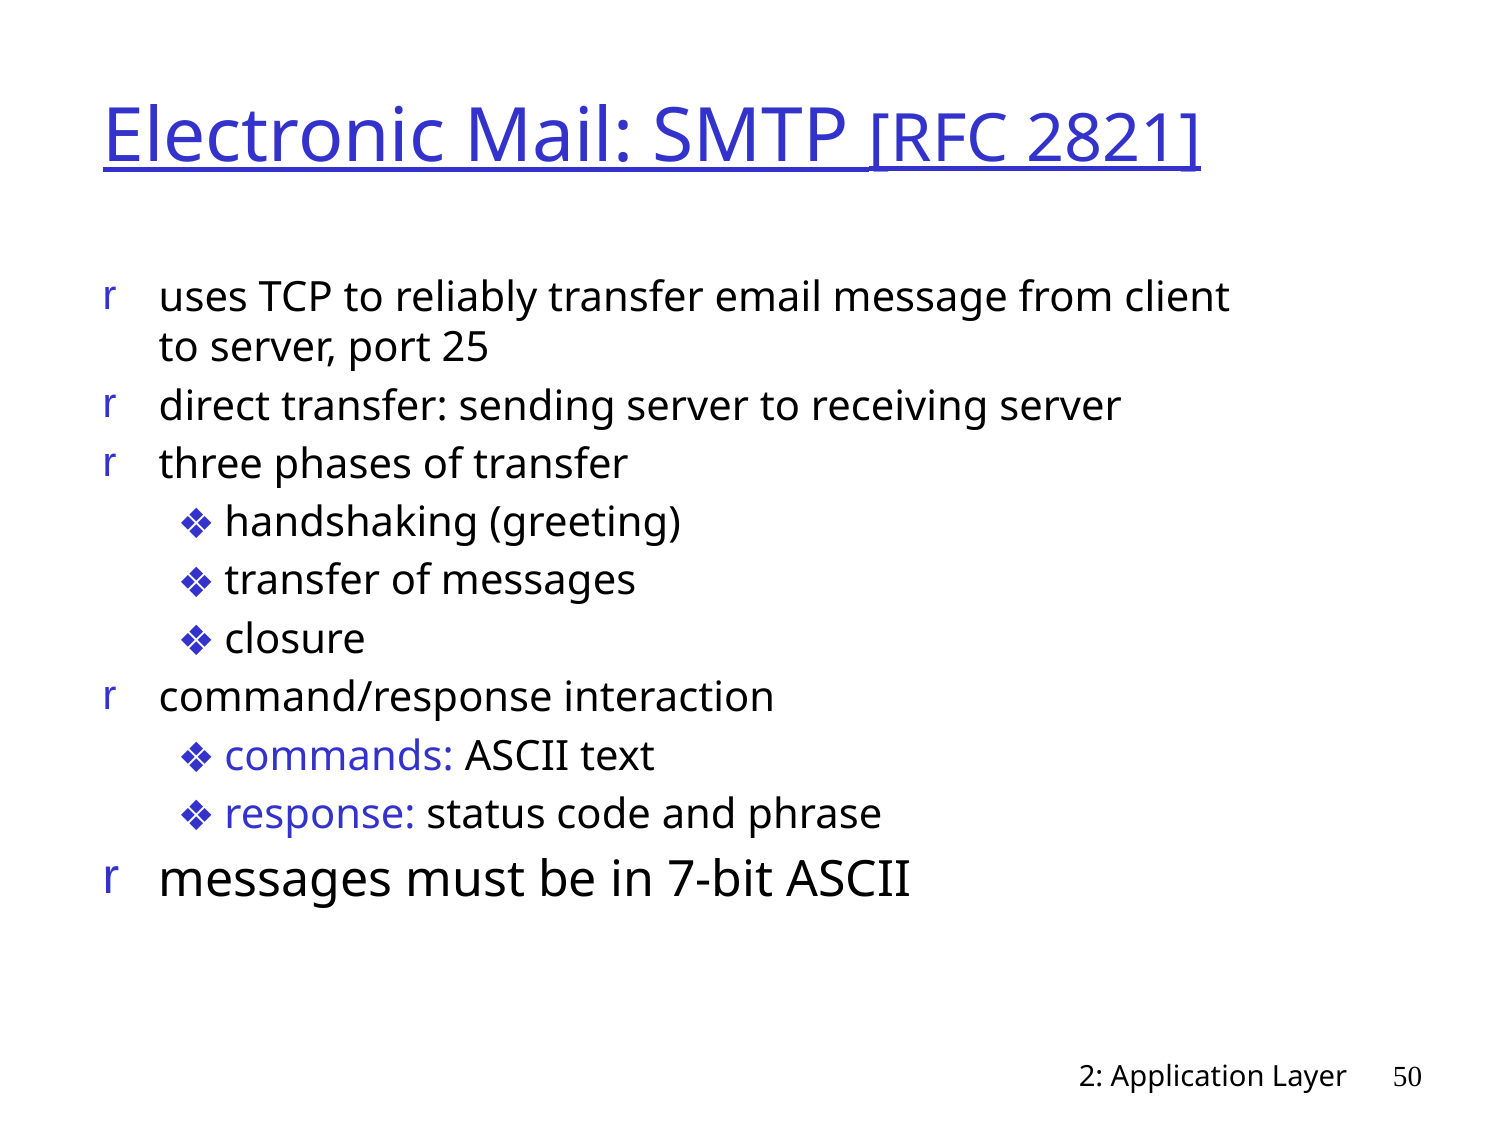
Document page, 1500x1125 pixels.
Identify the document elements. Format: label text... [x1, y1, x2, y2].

title Electronic Mail: SMTP [RFC 2821] [87, 37, 1363, 225]
list uses TCP to reliably transfer email message from client to server, port 25 direct transfer: sending server to receiving server three phases of transfer handshaking (greeting) transfer of messages closure command/response interaction commands: ASCII text response: status code and phrase messages must be in 7-bit ASCII [87, 262, 1289, 1025]
slide_number ‹#› [1362, 1050, 1438, 1125]
footer 2: Application Layer [887, 1050, 1362, 1125]
